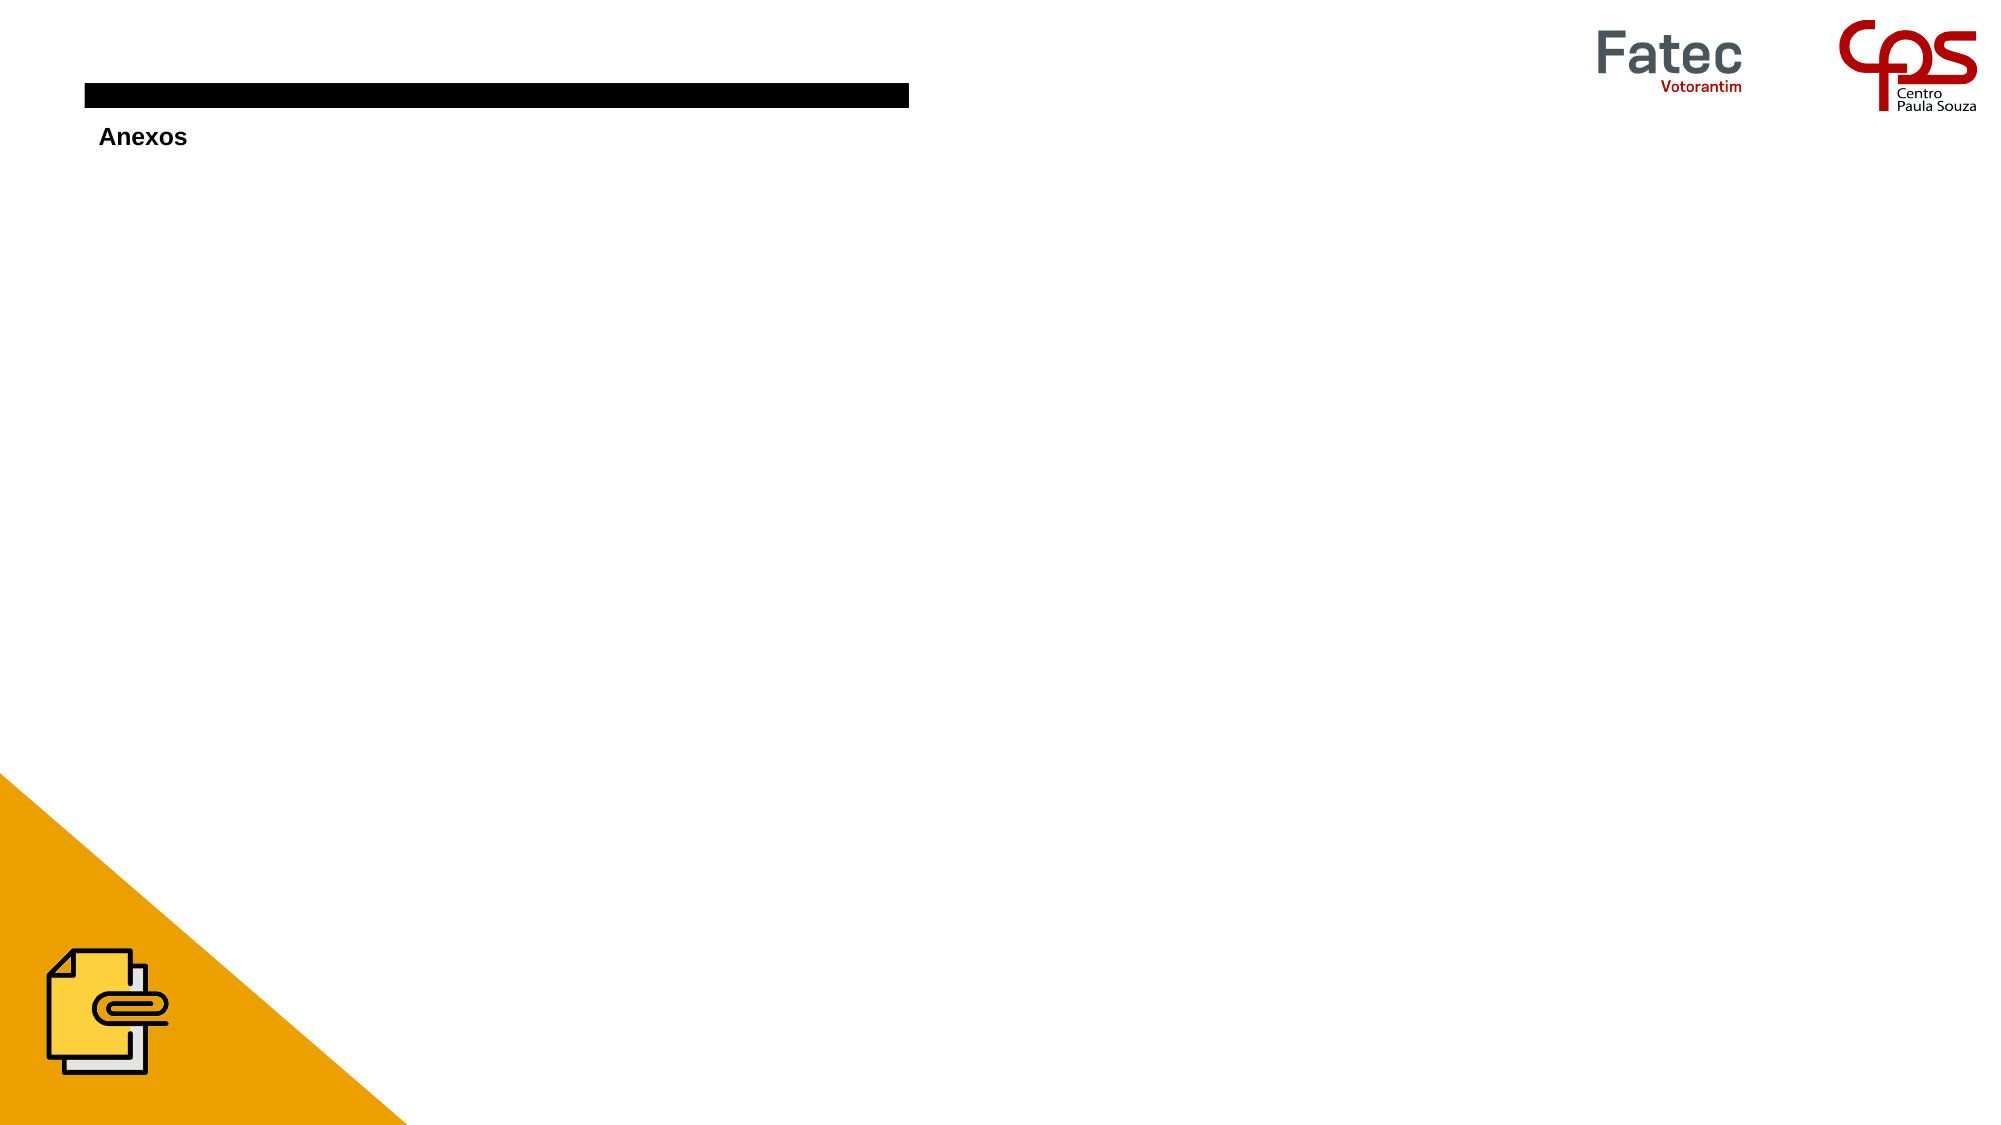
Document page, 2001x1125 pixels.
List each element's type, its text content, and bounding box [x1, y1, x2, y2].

picture [35, 939, 180, 1084]
title Anexos [83, 112, 1620, 250]
text_box [0, 771, 410, 1125]
picture [1597, 20, 1977, 120]
